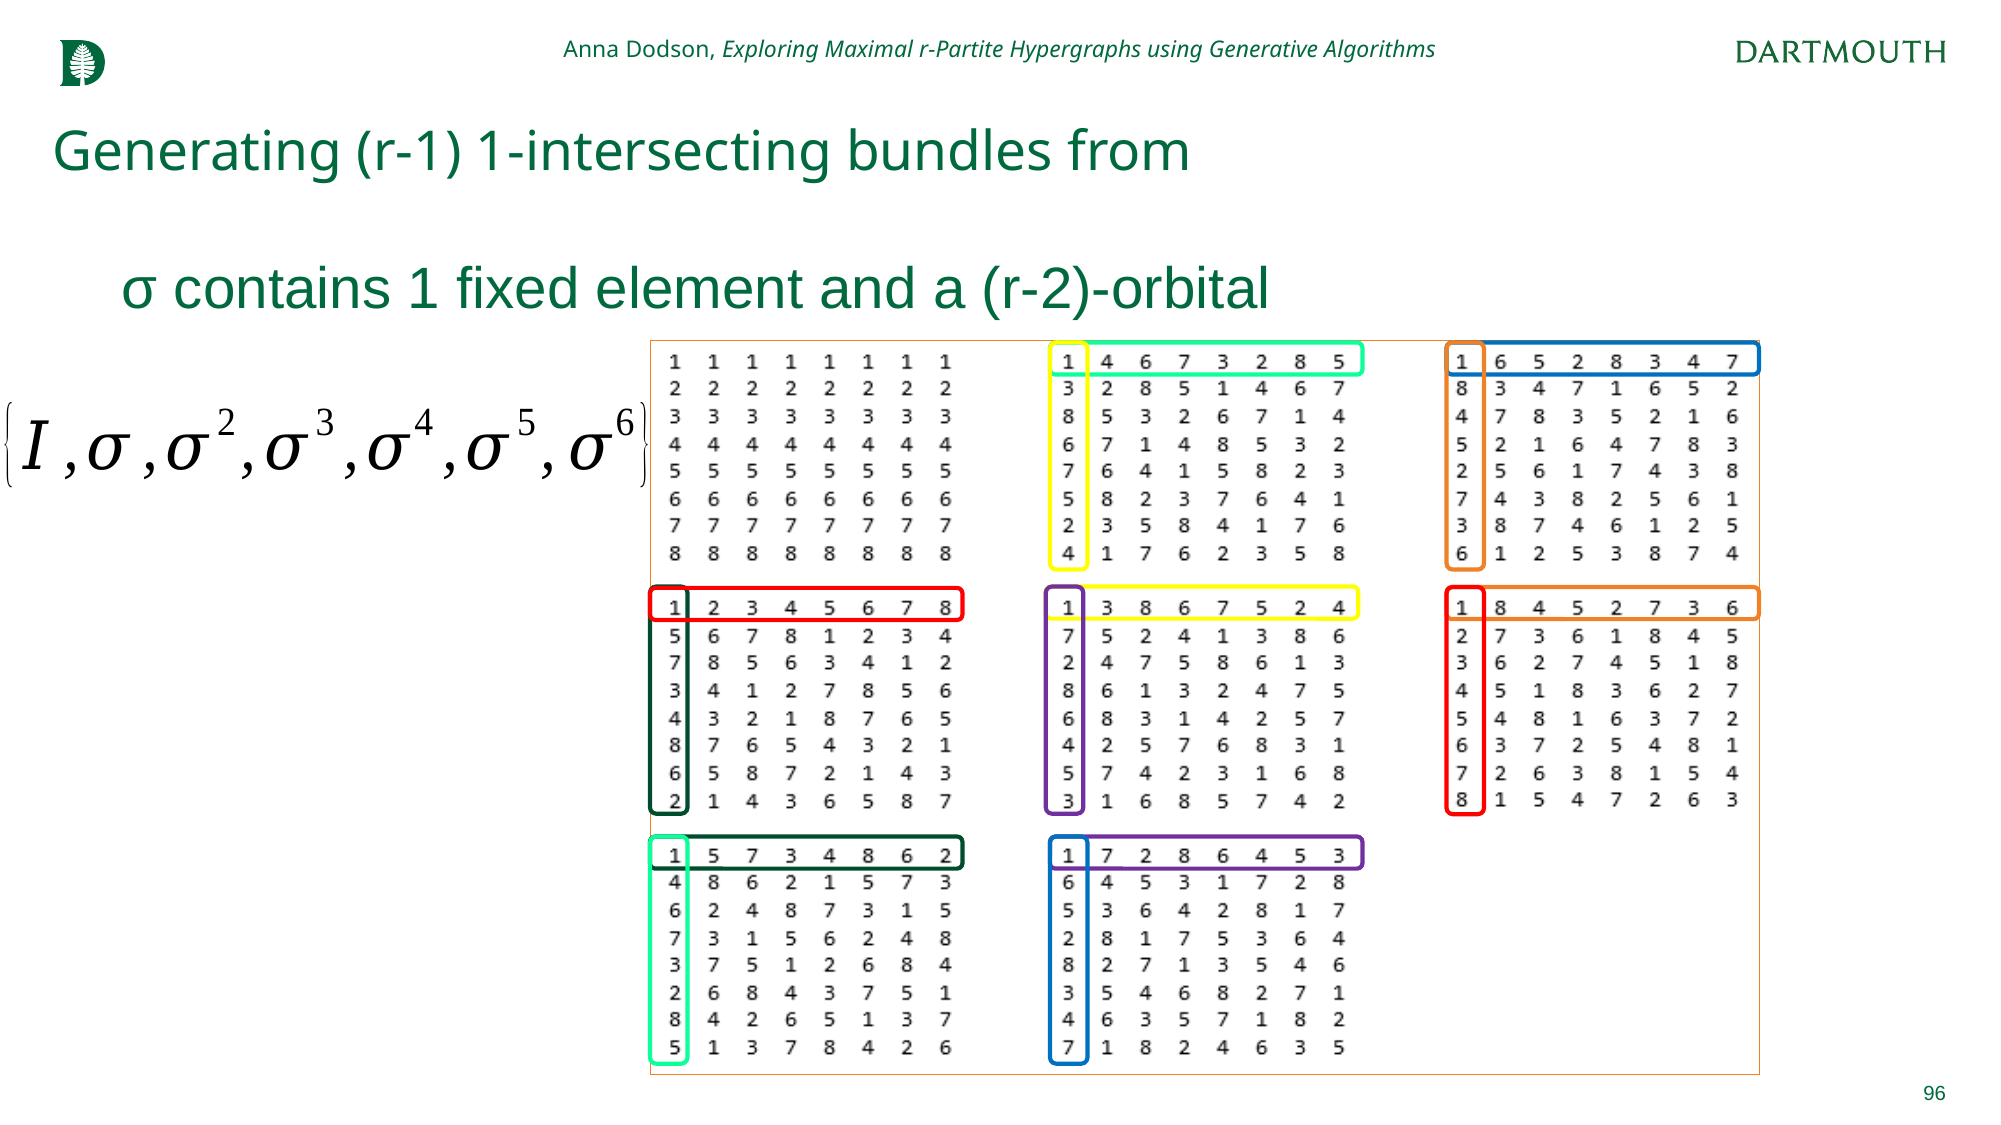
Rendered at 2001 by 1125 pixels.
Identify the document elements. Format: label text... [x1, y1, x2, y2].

slide_number 96 [1860, 1074, 1947, 1111]
picture [60, 40, 105, 86]
footer Anna Dodson, Exploring Maximal r-Partite Hypergraphs using Generative Algorithms [390, 30, 1610, 66]
text_box σ contains 1 fixed element and a (r-2)-orbital [107, 242, 1865, 468]
picture [1735, 39, 1947, 64]
picture [649, 340, 1760, 1075]
